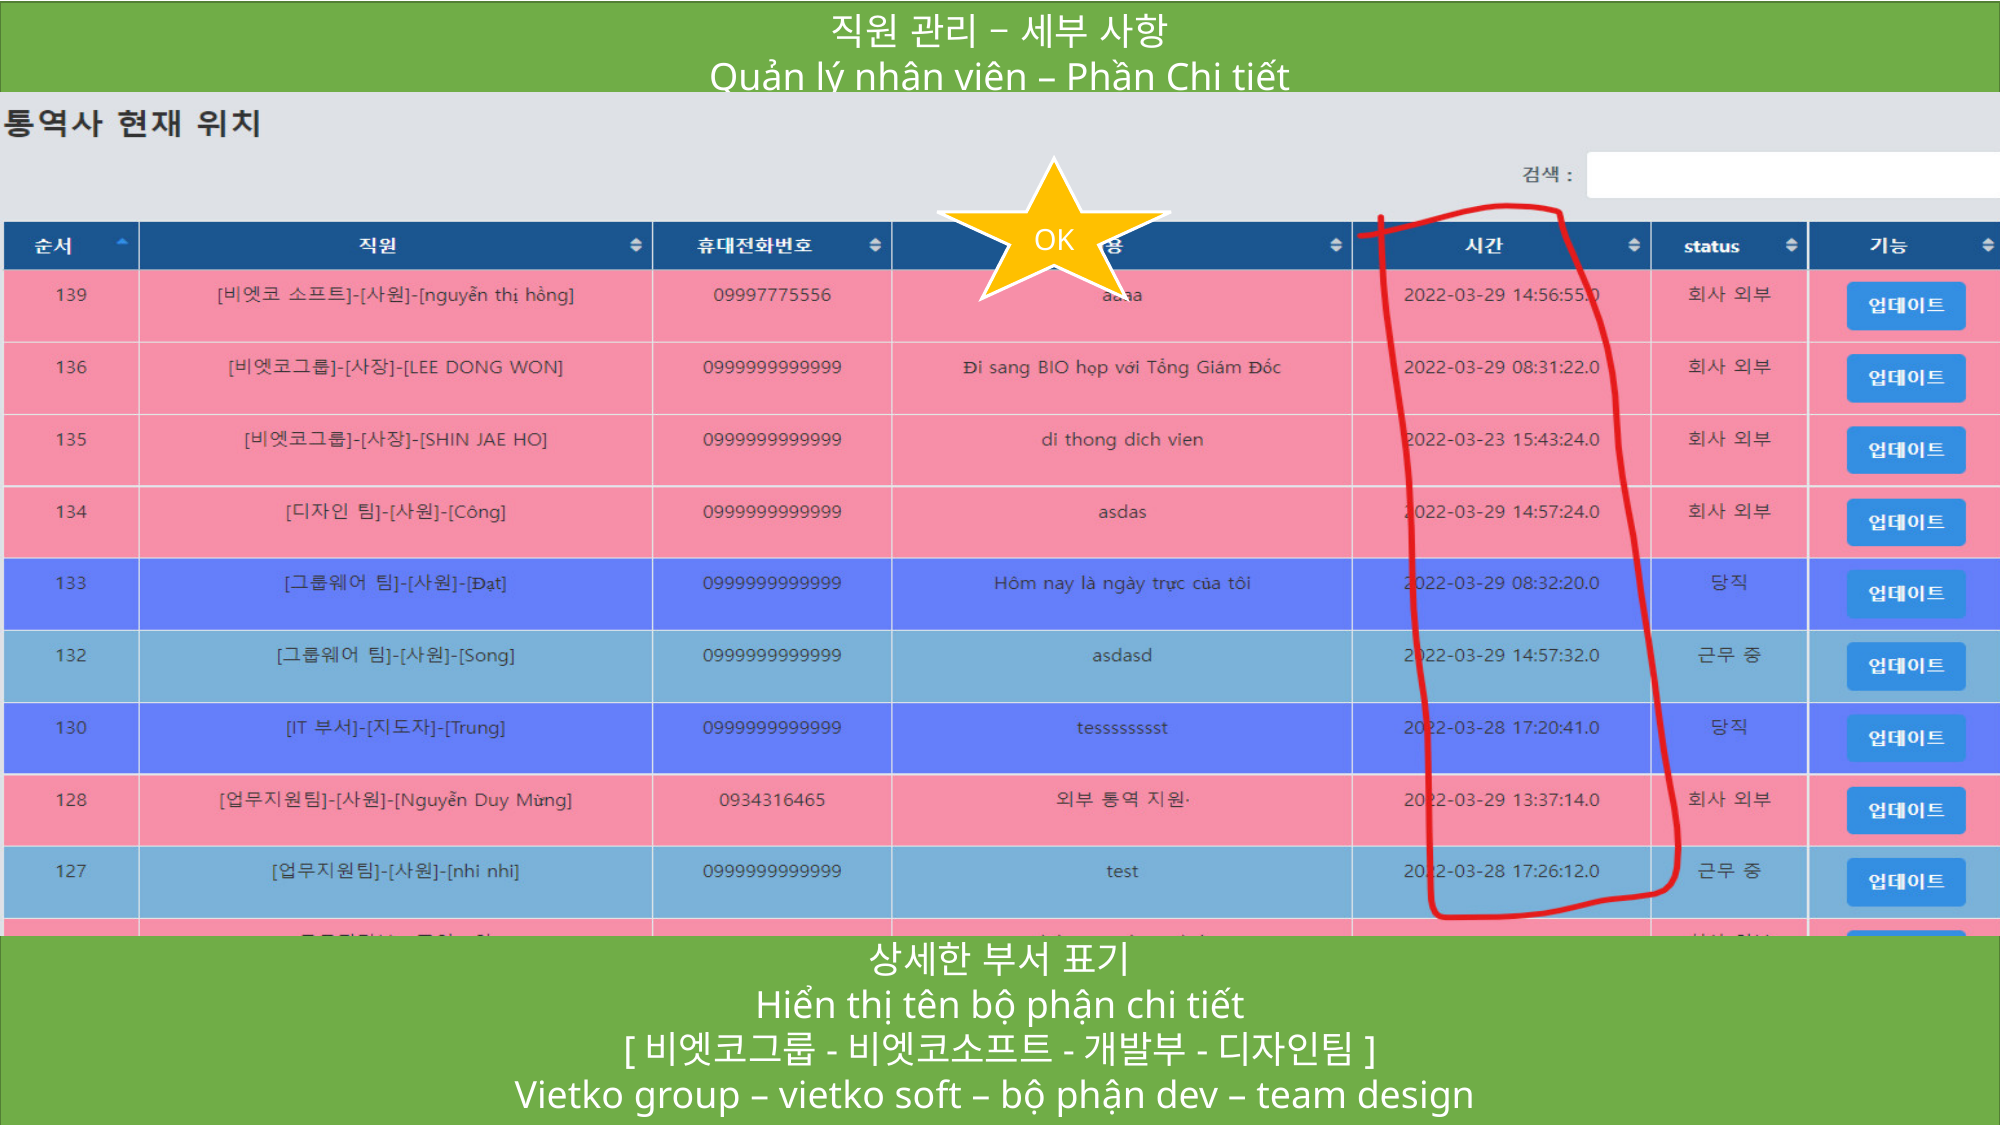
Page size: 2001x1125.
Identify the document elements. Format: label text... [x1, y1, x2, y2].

text_box 직원 관리 – 세부 사항 Quản lý nhân viên – Phần Chi tiết [0, 1, 2000, 92]
text_box 상세한 부서 표기 Hiển thị tên bộ phận chi tiết [비엣코그룹-비엣코소프트-개발부-디자인팀] Vietko group – vietko soft – bộ phận dev – team design [0, 936, 2000, 1125]
picture [0, 92, 2000, 936]
